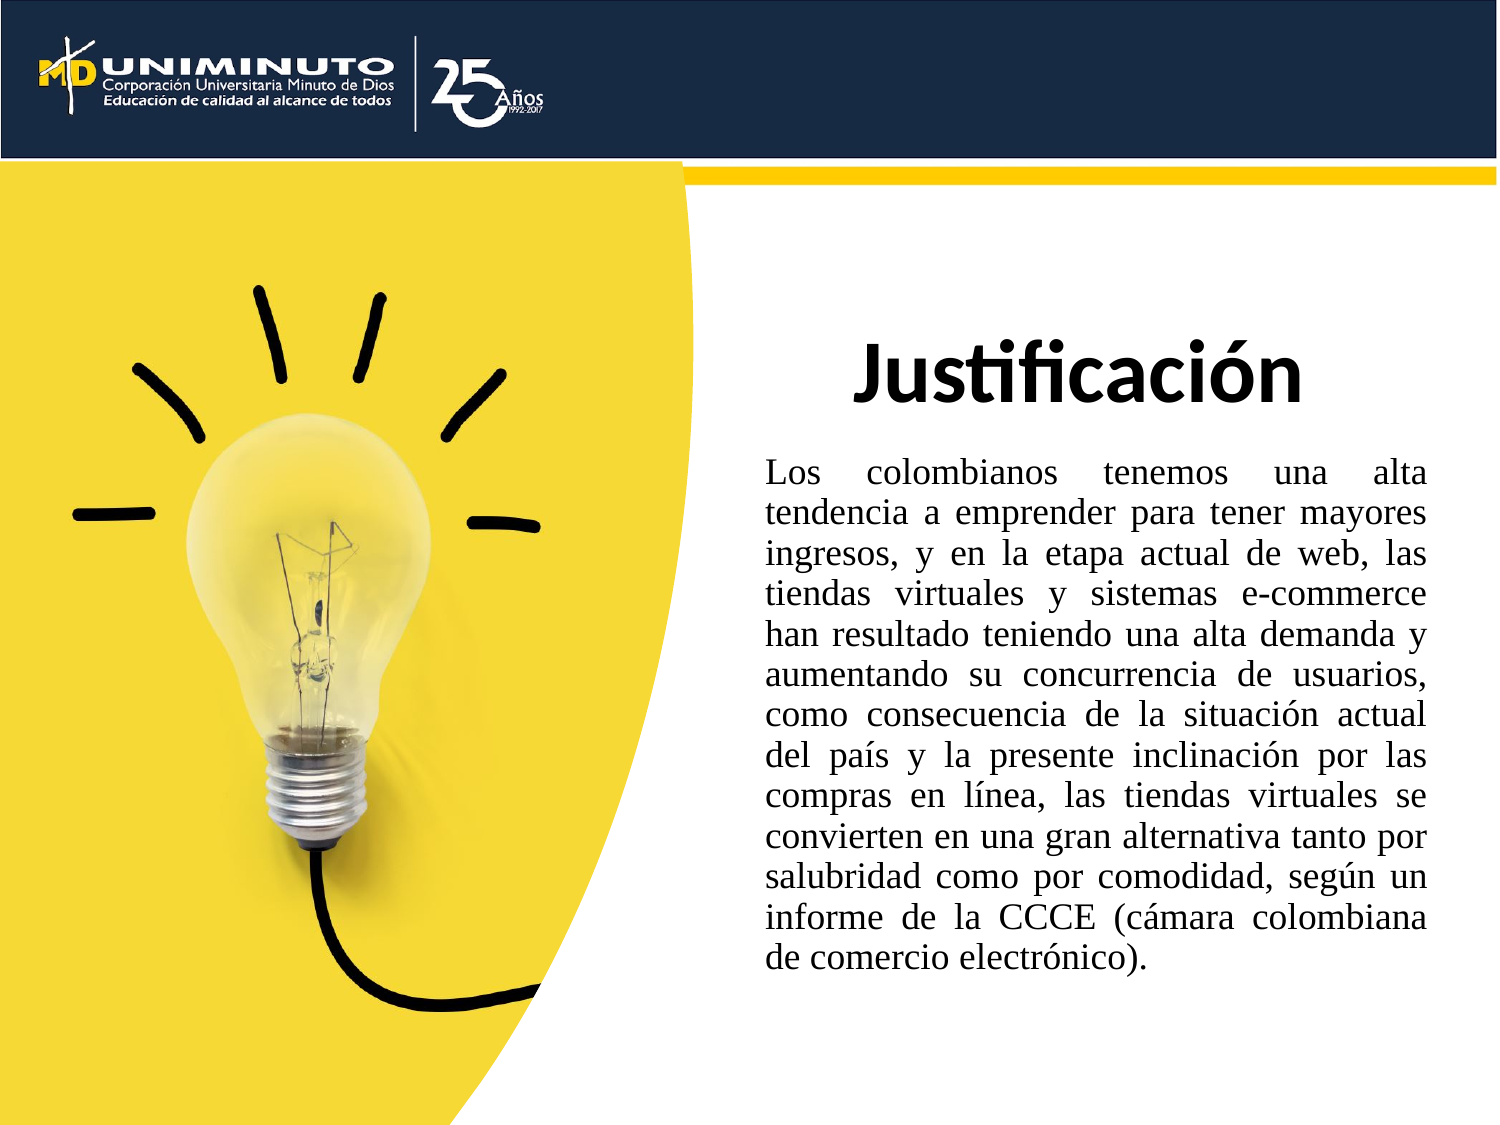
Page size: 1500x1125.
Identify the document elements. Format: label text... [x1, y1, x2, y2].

title Justificación [806, 101, 1352, 429]
subtitle Los colombianos tenemos una alta tendencia a emprender para tener mayores ingresos, y en la etapa actual de web, las tiendas virtuales y sistemas e-commerce han resultado teniendo una alta demanda y aumentando su concurrencia de usuarios, como consecuencia de la situación actual del país y la presente inclinación por las compras en línea, las tiendas virtuales se convierten en una gran alternativa tanto por salubridad como por comodidad, según un informe de la CCCE (cámara colombiana de comercio electrónico). [750, 444, 1444, 968]
picture [0, 0, 1500, 1125]
